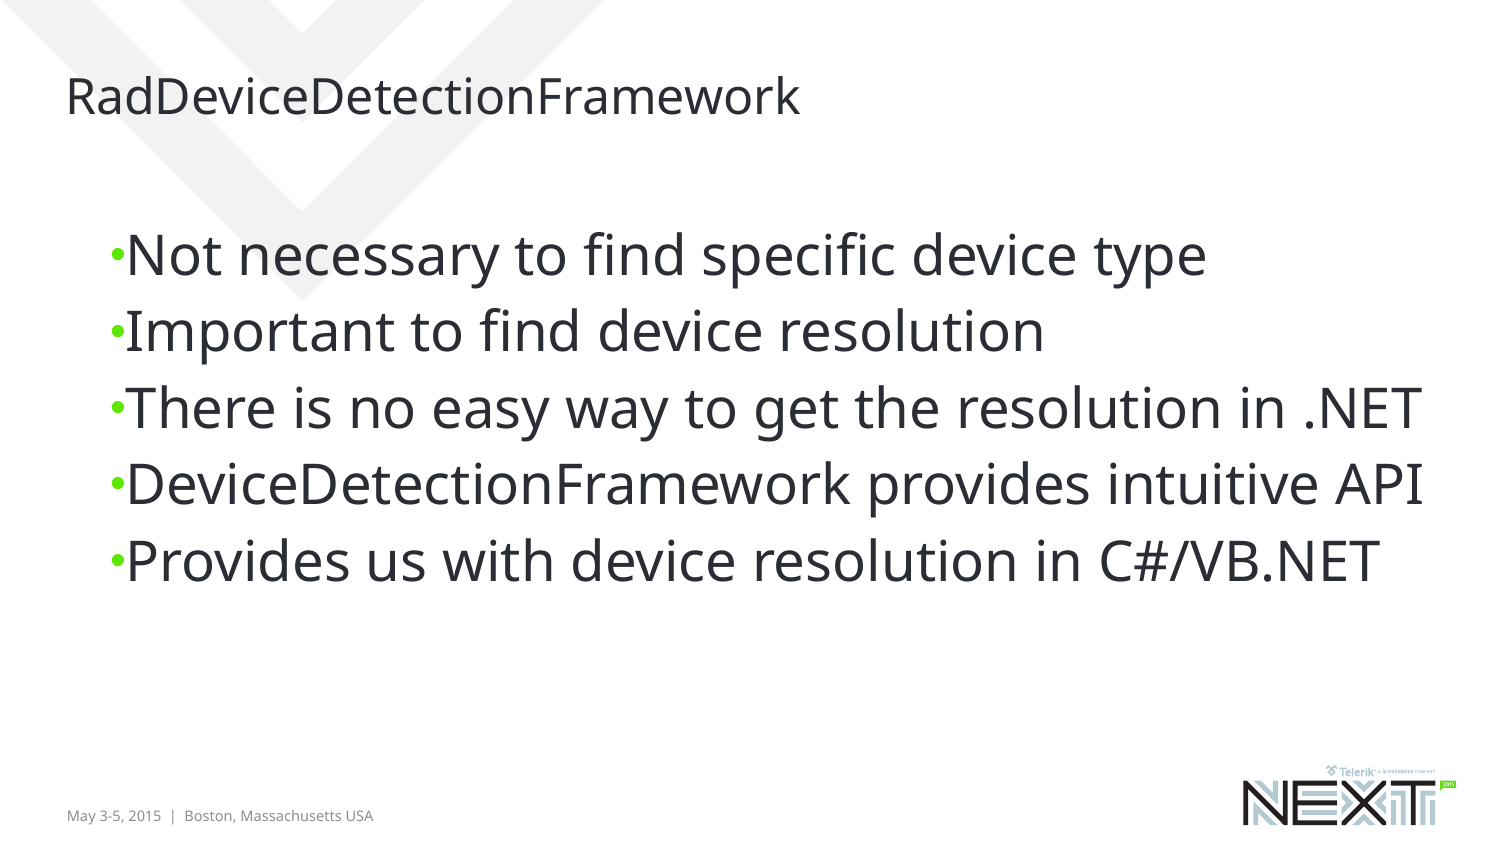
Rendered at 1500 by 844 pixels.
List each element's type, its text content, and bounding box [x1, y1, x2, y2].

list Not necessary to find specific device type Important to find device resolution There is no easy way to get the resolution in .NET DeviceDetectionFramework provides intuitive API Provides us with device resolution in C#/VB.NET [53, 221, 1449, 658]
title RadDeviceDetectionFramework [53, 64, 1449, 132]
